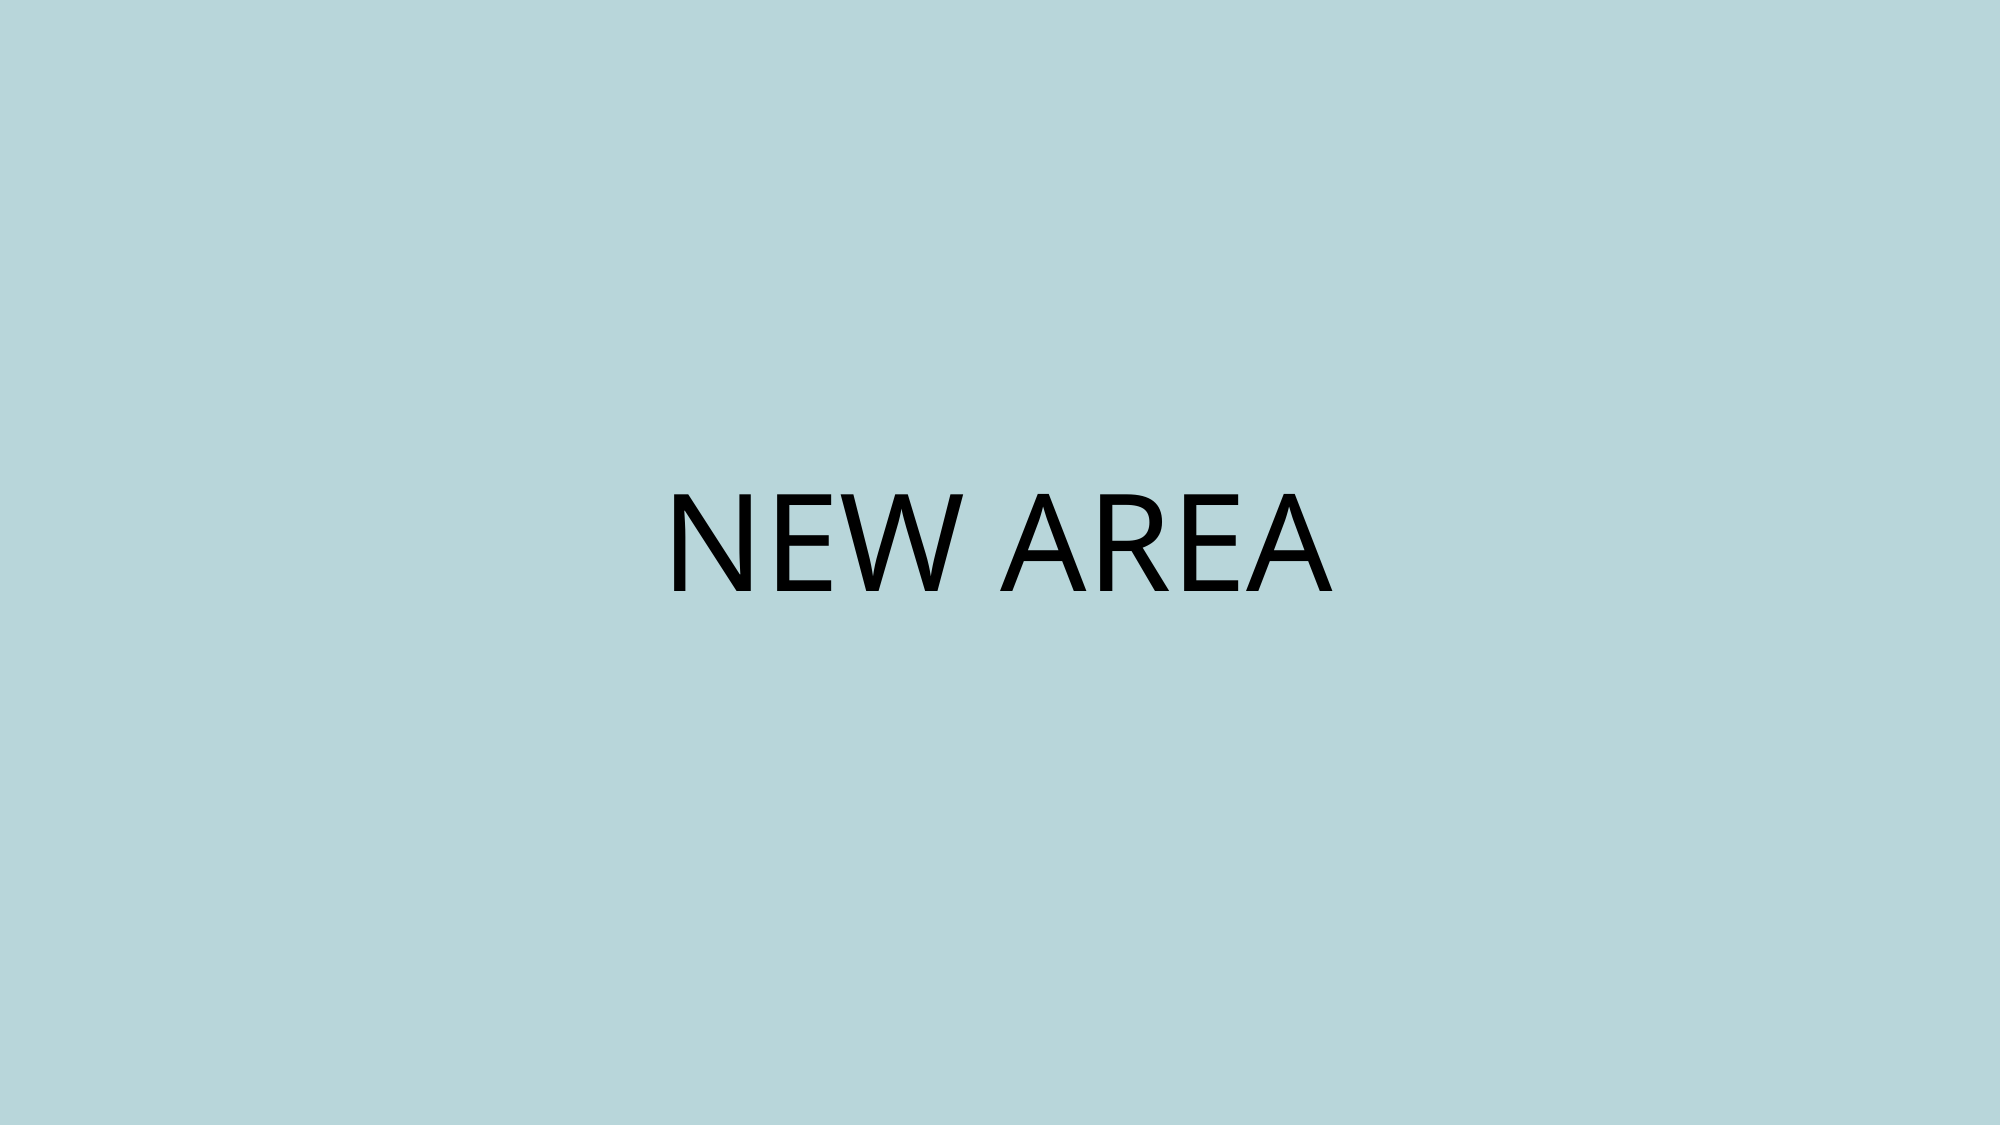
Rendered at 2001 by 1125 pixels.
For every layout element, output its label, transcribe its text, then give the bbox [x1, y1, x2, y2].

text_box NEW AREA [17, 448, 1977, 626]
